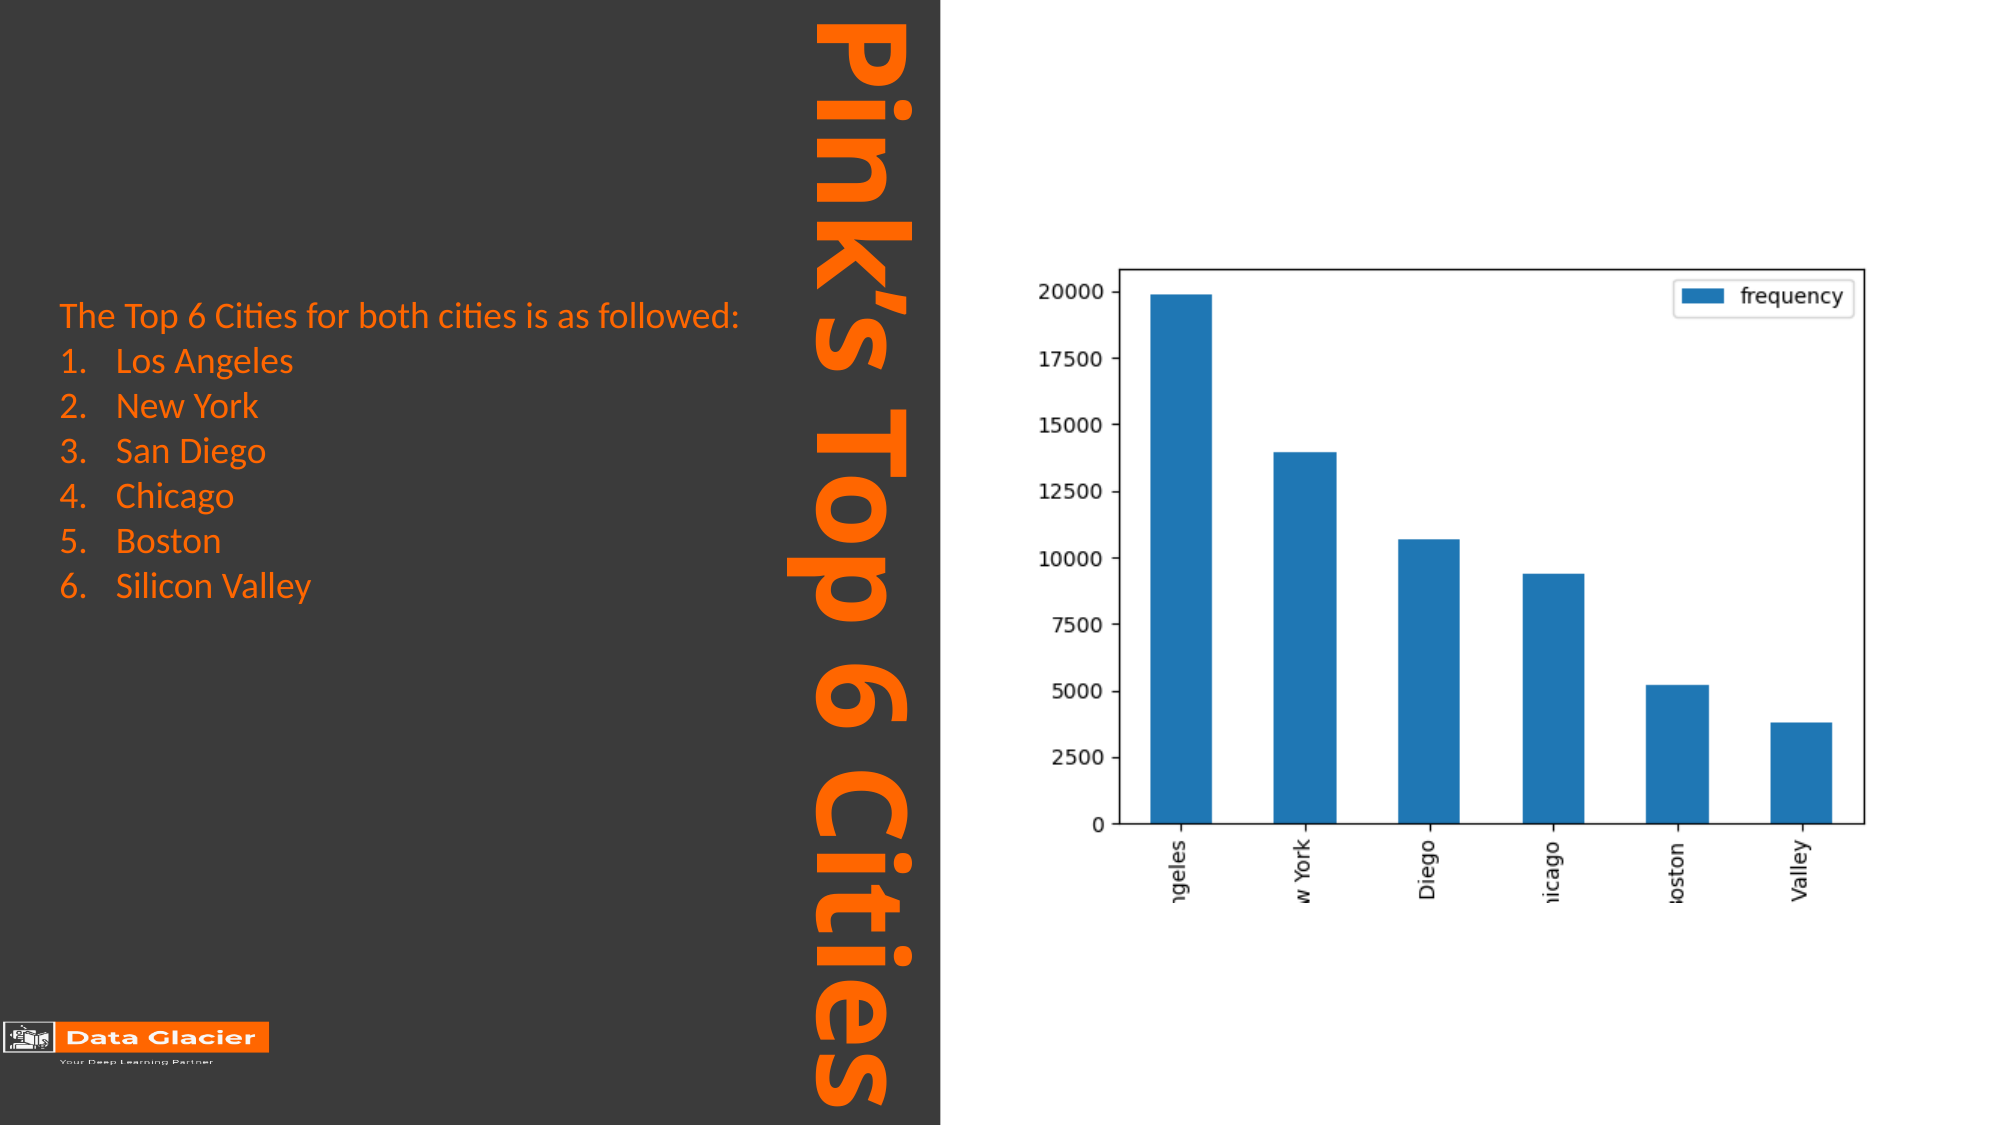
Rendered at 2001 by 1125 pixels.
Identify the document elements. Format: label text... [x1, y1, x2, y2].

picture [0, 961, 272, 1125]
title Pink’s Top 6 Cities [0, 0, 941, 1125]
picture [999, 182, 1960, 903]
text_box The Top 6 Cities for both cities is as followed: Los Angeles New York San Diego Chicago Boston Silicon Valley [44, 284, 816, 614]
subtitle [845, 407, 999, 679]
